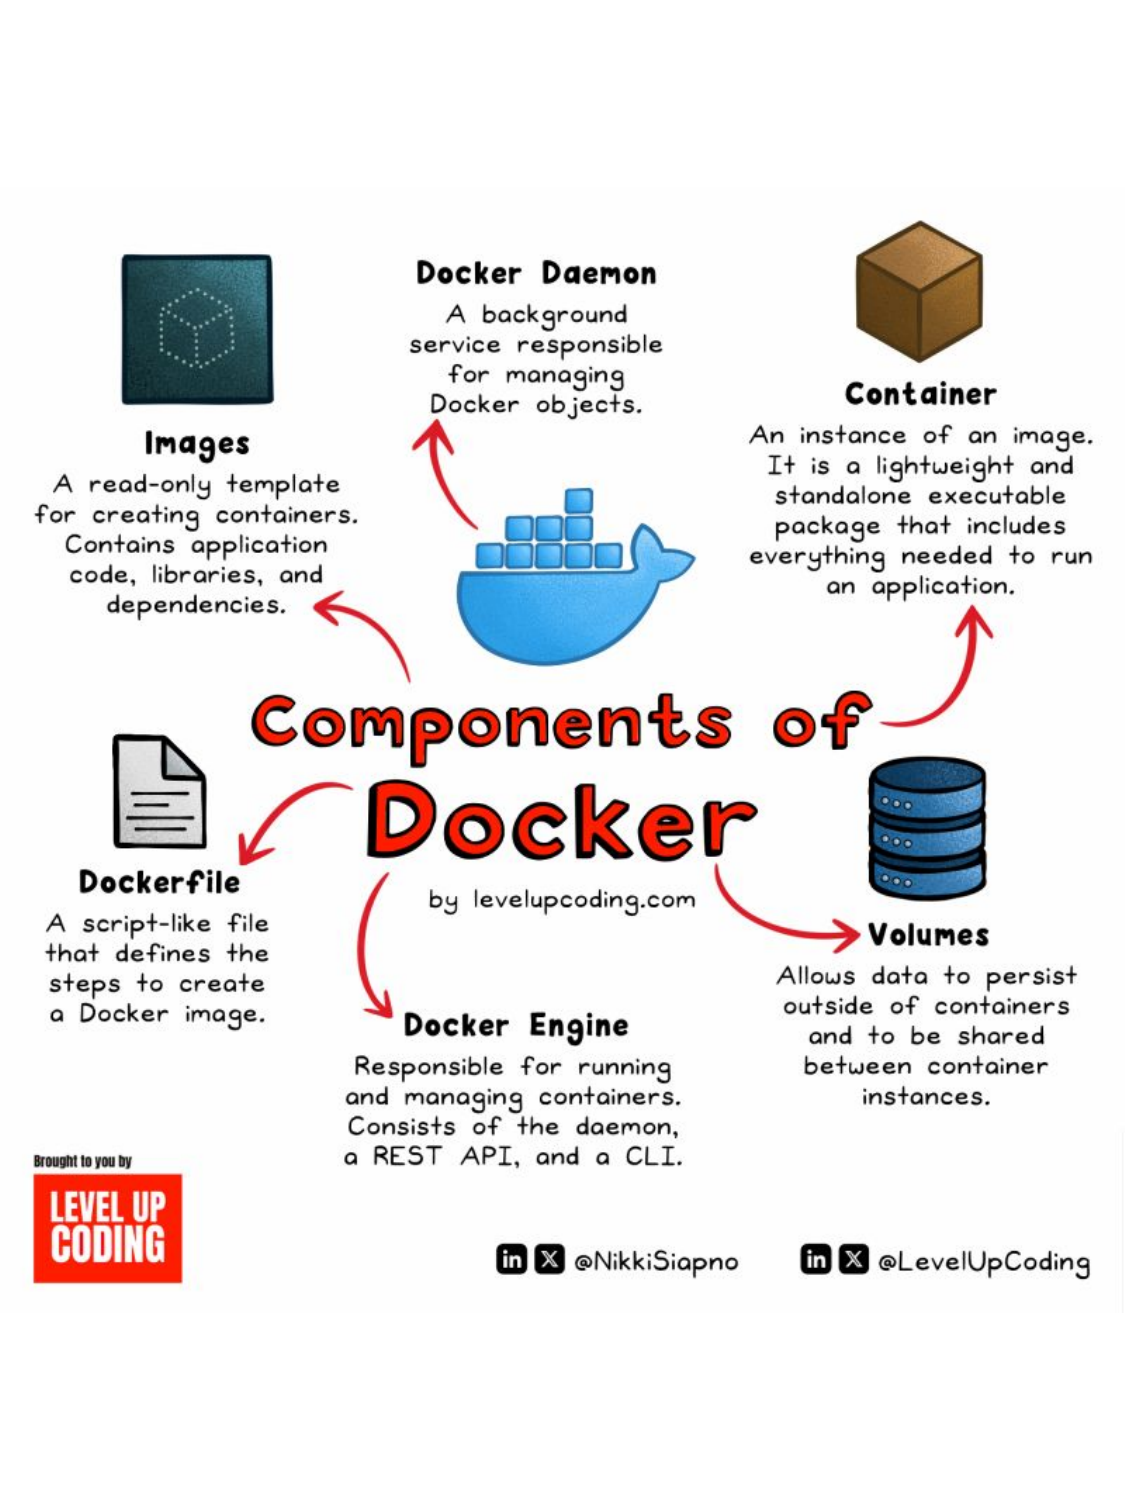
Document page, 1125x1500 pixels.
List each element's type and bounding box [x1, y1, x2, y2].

picture [0, 187, 1125, 1313]
